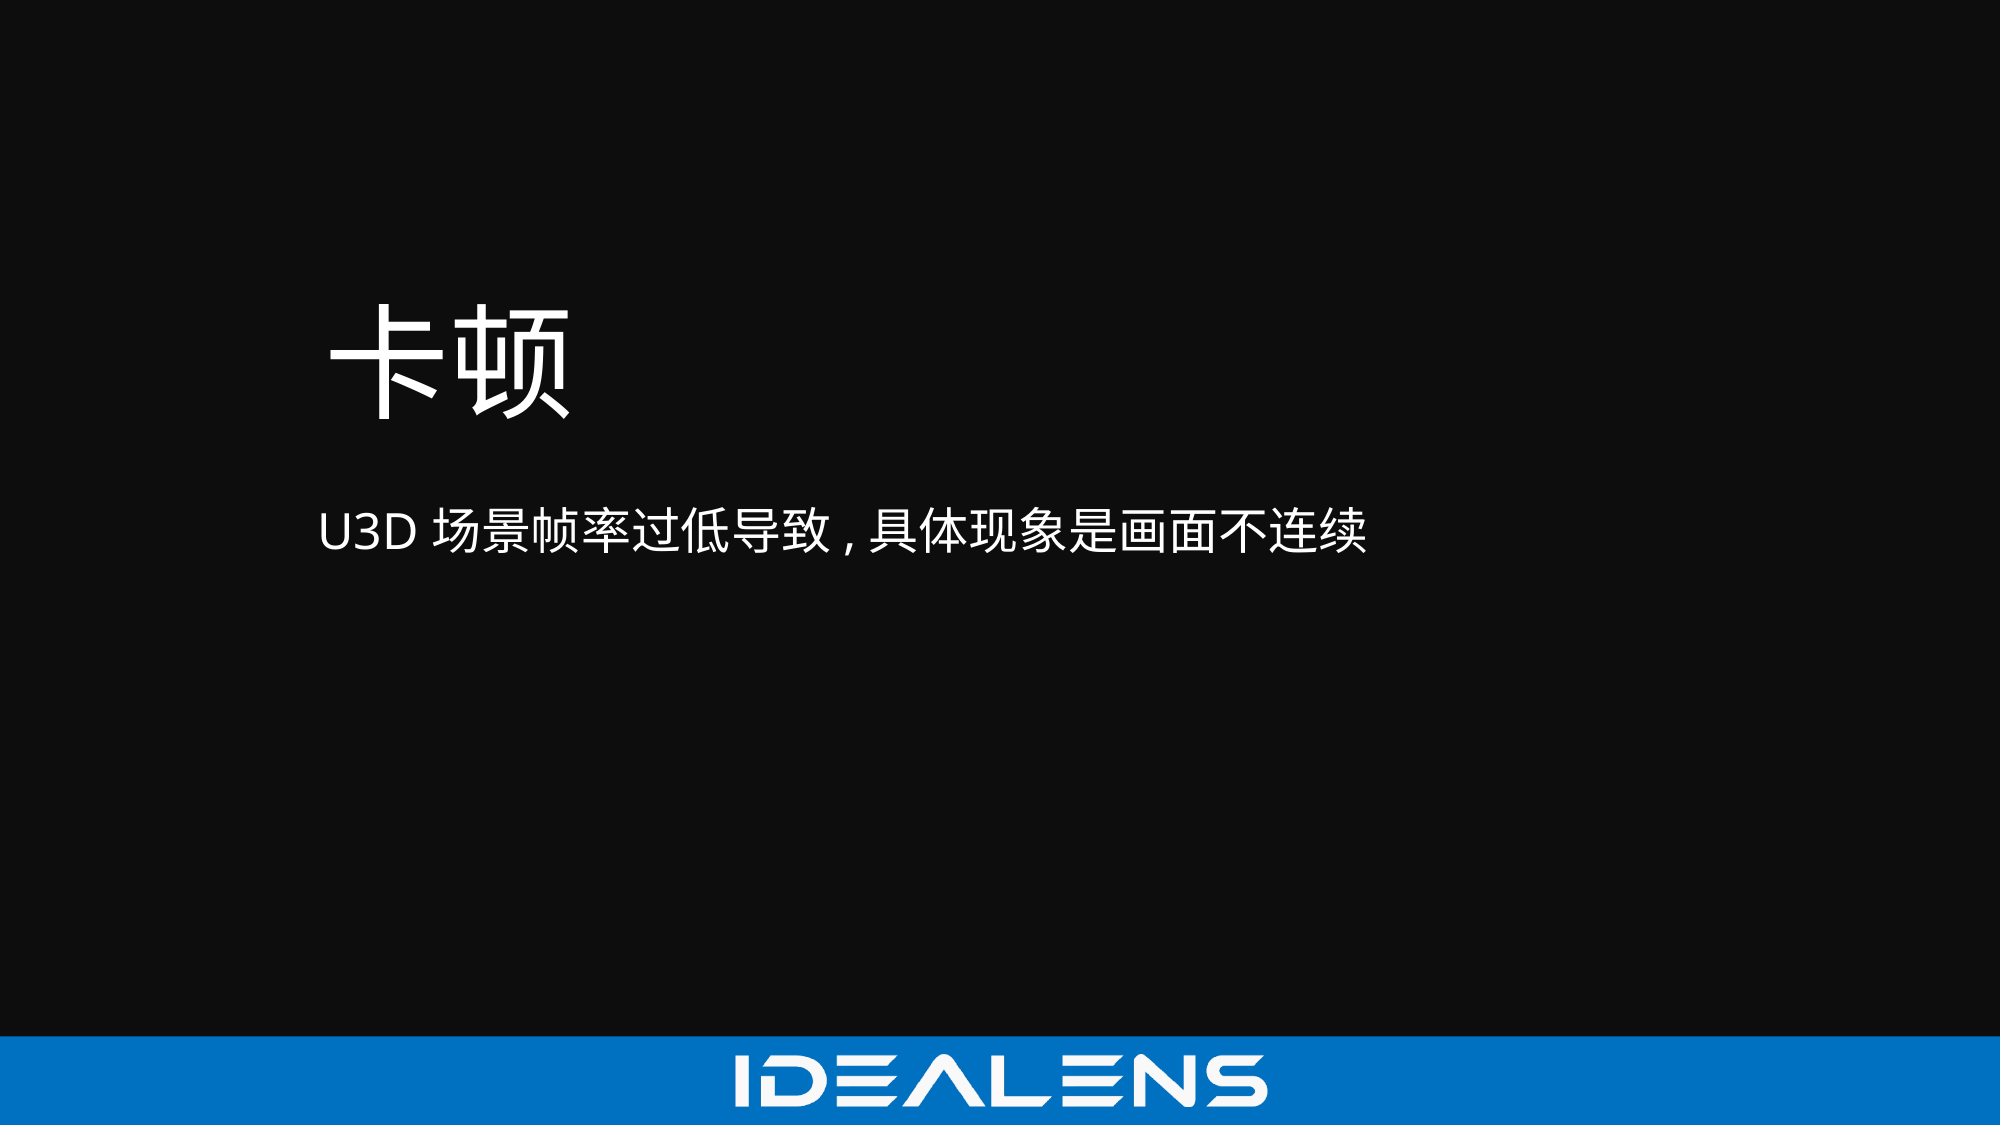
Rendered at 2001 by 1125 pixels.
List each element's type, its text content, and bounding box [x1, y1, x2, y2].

text_box U3D场景帧率过低导致,具体现象是画面不连续 [302, 462, 1384, 568]
text_box 卡顿 [309, 202, 590, 442]
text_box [0, 1036, 2000, 1125]
